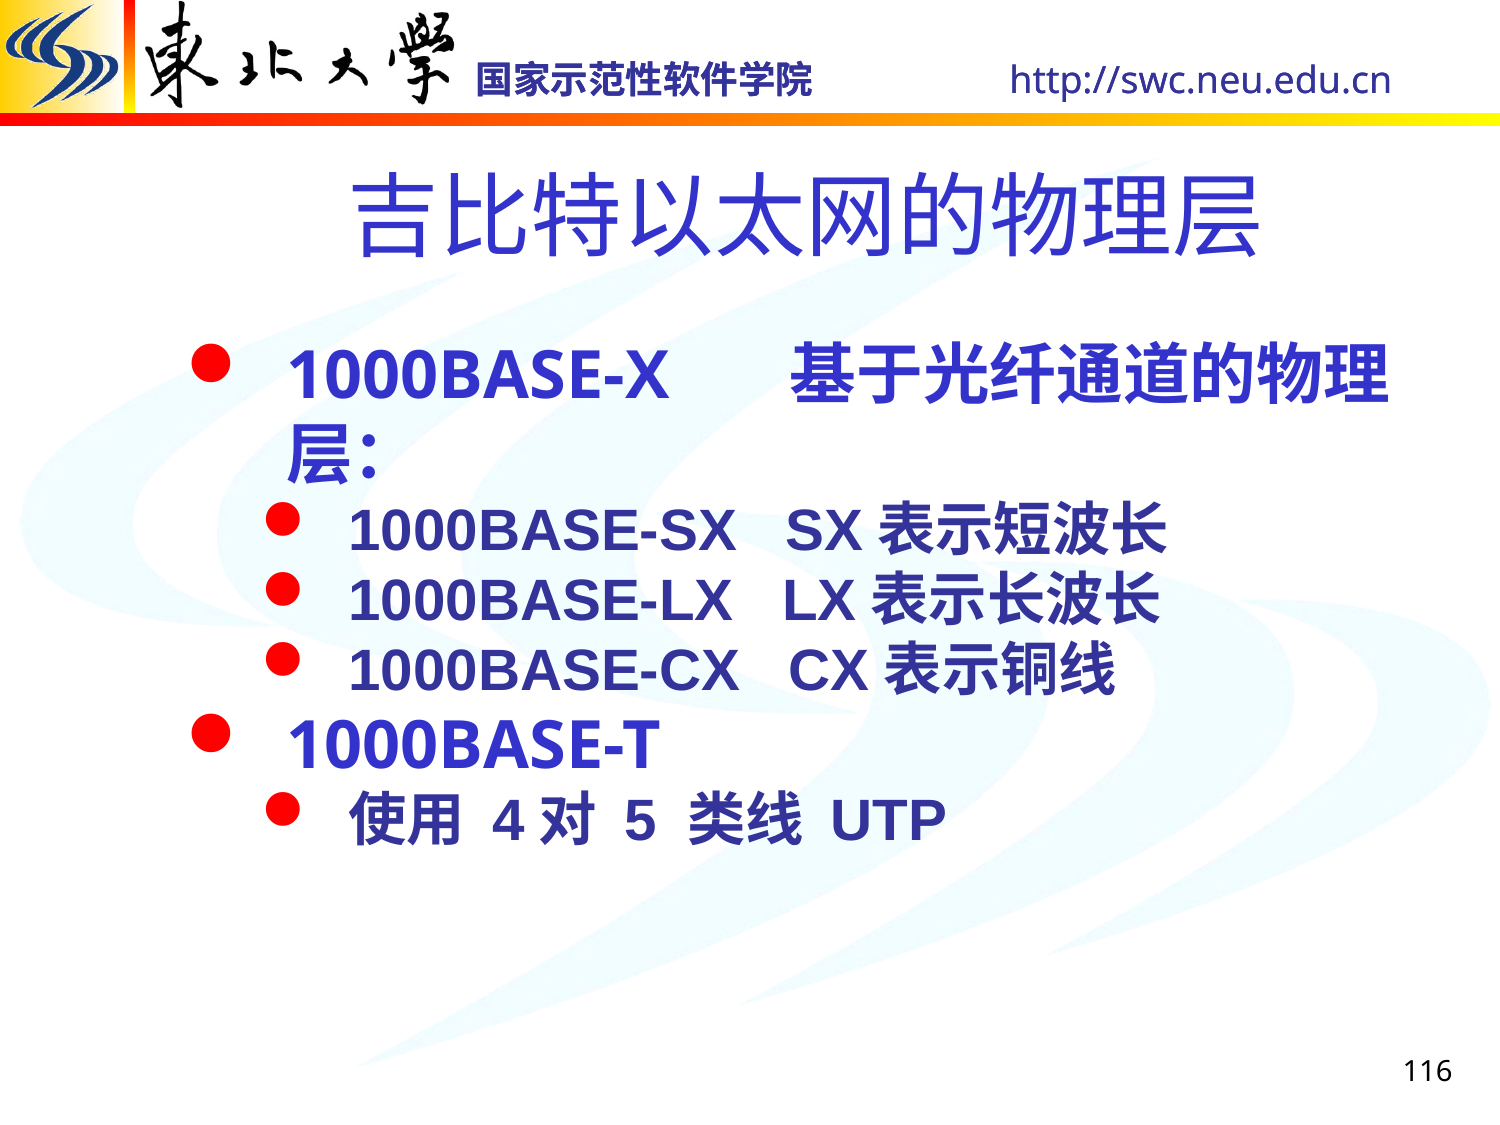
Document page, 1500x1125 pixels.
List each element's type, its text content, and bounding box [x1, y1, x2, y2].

title 吉比特以太网的物理层 [150, 35, 1483, 275]
list 1000BASE-X 基于光纤通道的物理层： 1000BASE-SX SX表示短波长 1000BASE-LX LX表示长波长 1000BASE-CX CX表示铜线 1000BASE-T 使用 4对 5 类线 UTP [171, 324, 1447, 1000]
slide_number 116 [1155, 1024, 1468, 1100]
picture [135, 0, 461, 112]
picture [0, 0, 124, 114]
